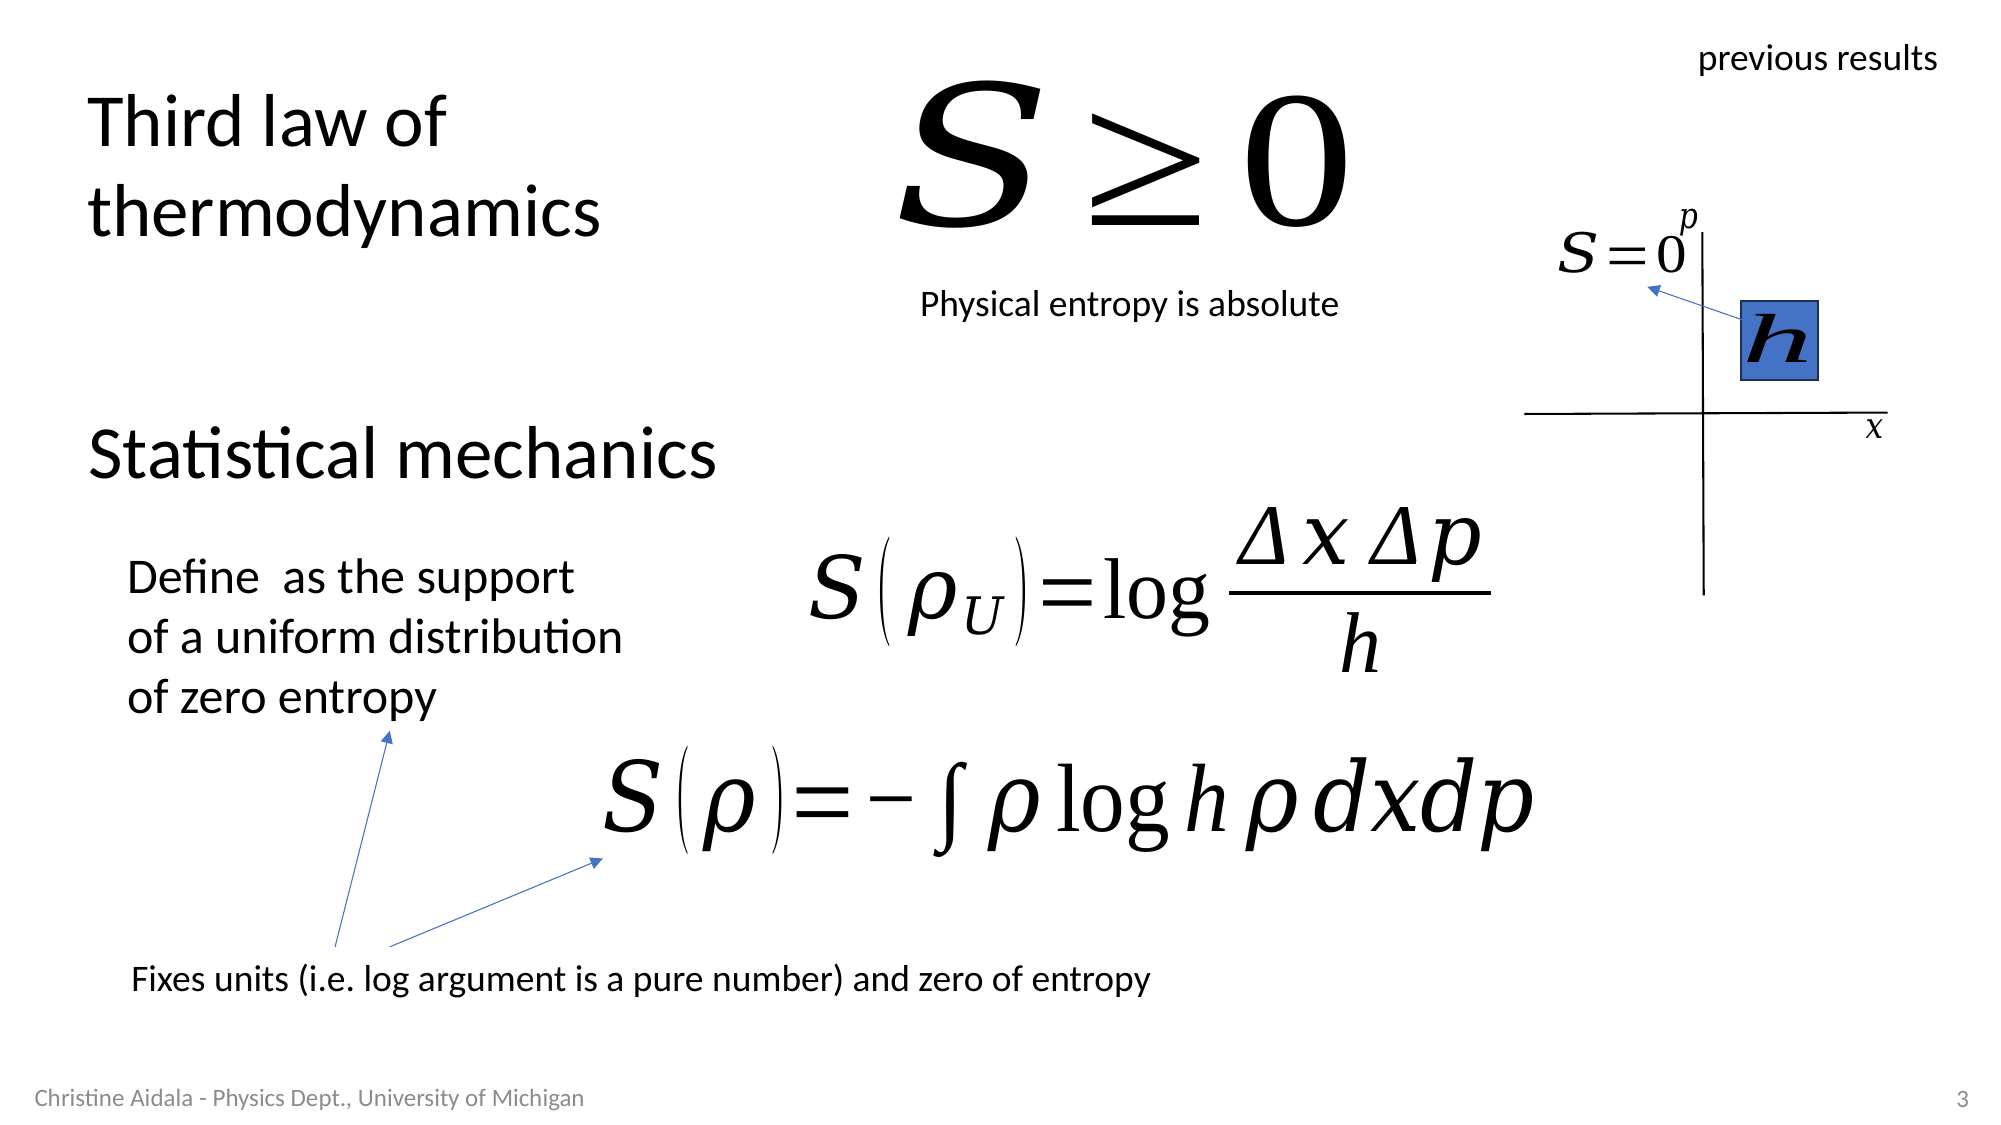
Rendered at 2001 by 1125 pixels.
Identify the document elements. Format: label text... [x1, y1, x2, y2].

text_box Statistical mechanics [73, 396, 733, 501]
text_box previous results [1682, 25, 1954, 86]
text_box Third law of thermodynamics [72, 64, 618, 260]
text_box Fixes units (i.e. log argument is a pure number) and zero of entropy [116, 946, 1168, 1007]
slide_number 3 [1893, 1078, 1985, 1116]
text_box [1524, 196, 1888, 596]
text_box Physical entropy is absolute [905, 271, 1355, 332]
footer Christine Aidala - Physics Dept., University of Michigan [19, 1077, 999, 1116]
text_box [390, 858, 603, 947]
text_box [335, 732, 390, 947]
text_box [1647, 286, 1742, 320]
